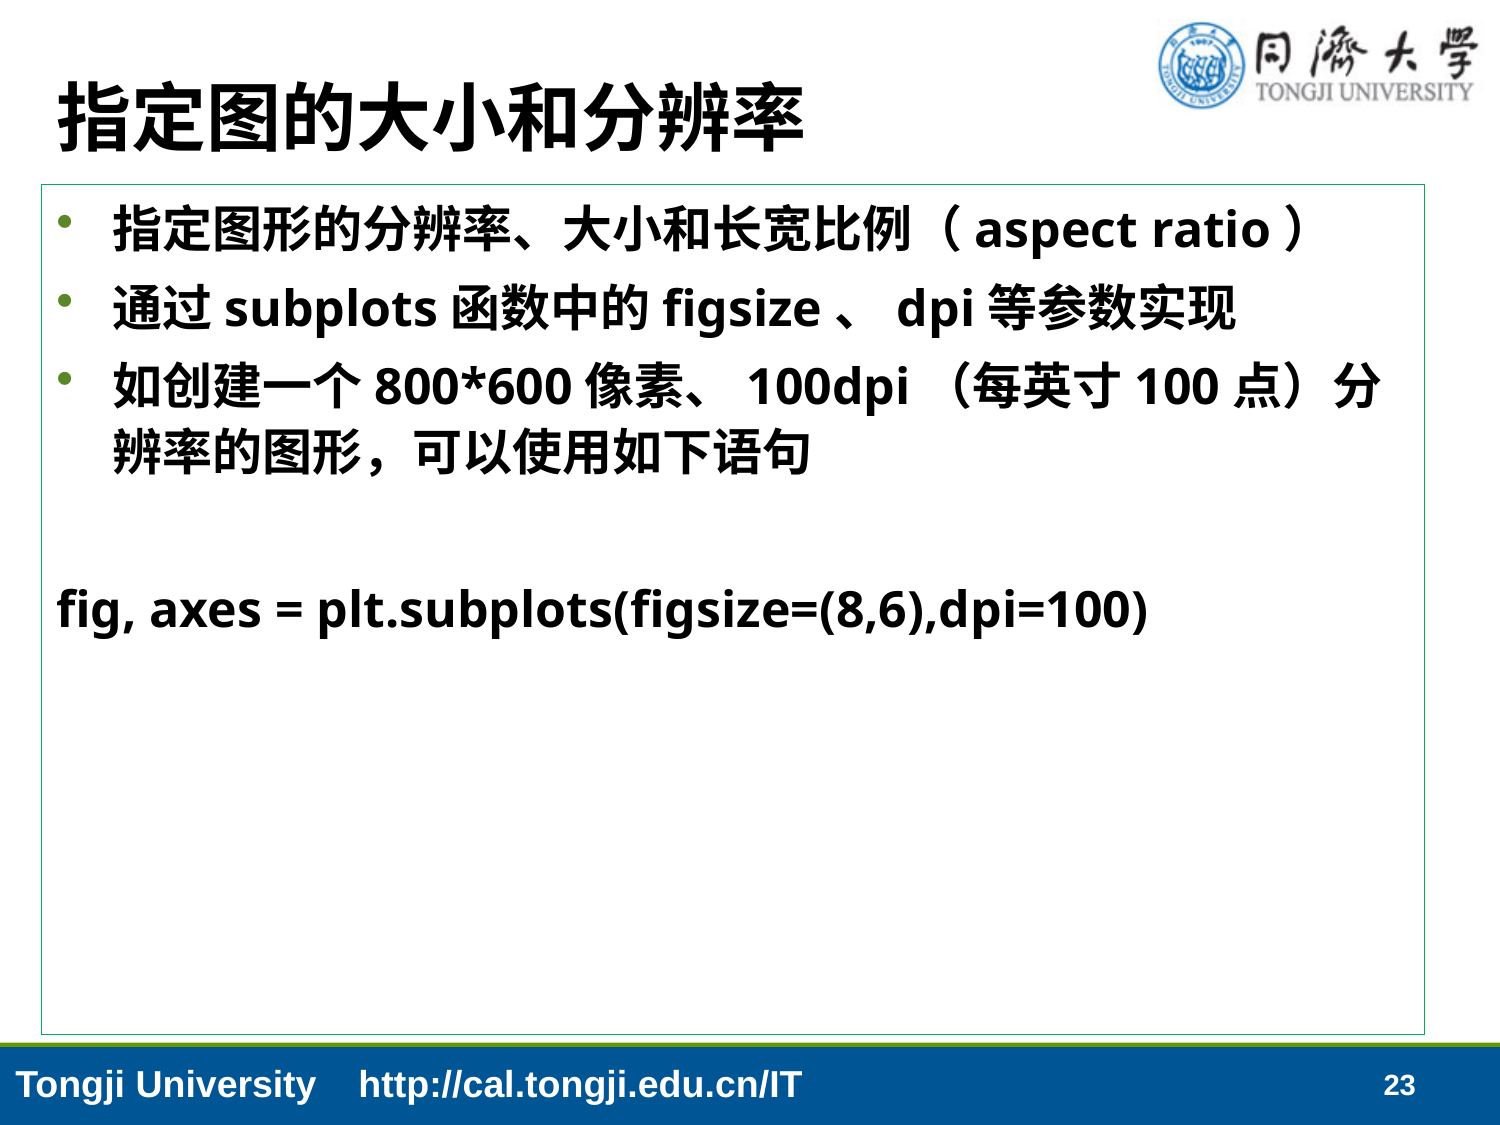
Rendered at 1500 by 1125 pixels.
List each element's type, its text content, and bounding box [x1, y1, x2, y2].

text_box [0, 1, 1500, 75]
picture [1392, 75, 1495, 113]
list 指定图形的分辨率、大小和长宽比例（aspect ratio） 通过subplots函数中的figsize、dpi等参数实现 如创建一个800*600像素、100dpi（每英寸100点）分辨率的图形，可以使用如下语句 fig, axes = plt.subplots(figsize=(8,6),dpi=100) [41, 184, 1425, 1035]
title 指定图的大小和分辨率 [41, 75, 1392, 171]
